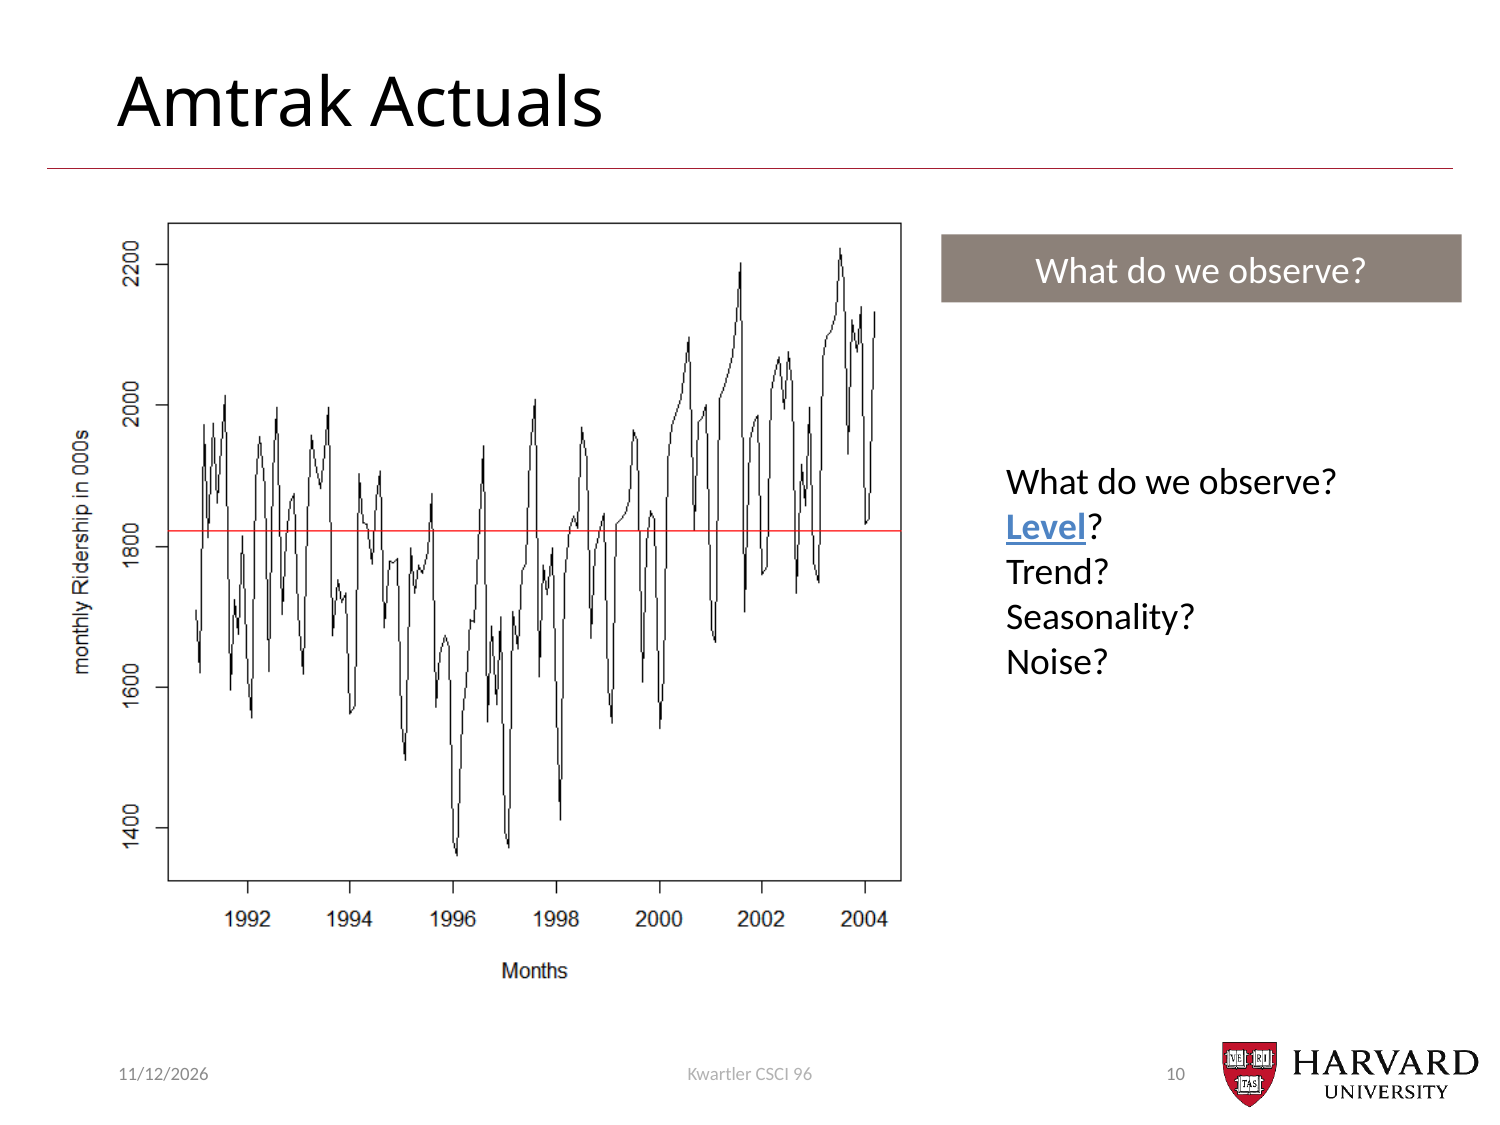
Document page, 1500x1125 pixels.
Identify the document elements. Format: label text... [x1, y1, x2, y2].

text_box What do we observe? [940, 233, 1463, 303]
text_box What do we observe? Level? Trend? Seasonality? Noise? [991, 449, 1354, 690]
title Amtrak Actuals [103, 59, 1397, 157]
slide_number 10 [1059, 1042, 1200, 1103]
footer Kwartler CSCI 96 [496, 1042, 1004, 1103]
picture [71, 210, 923, 989]
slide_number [103, 1042, 441, 1103]
picture [1200, 1024, 1500, 1125]
